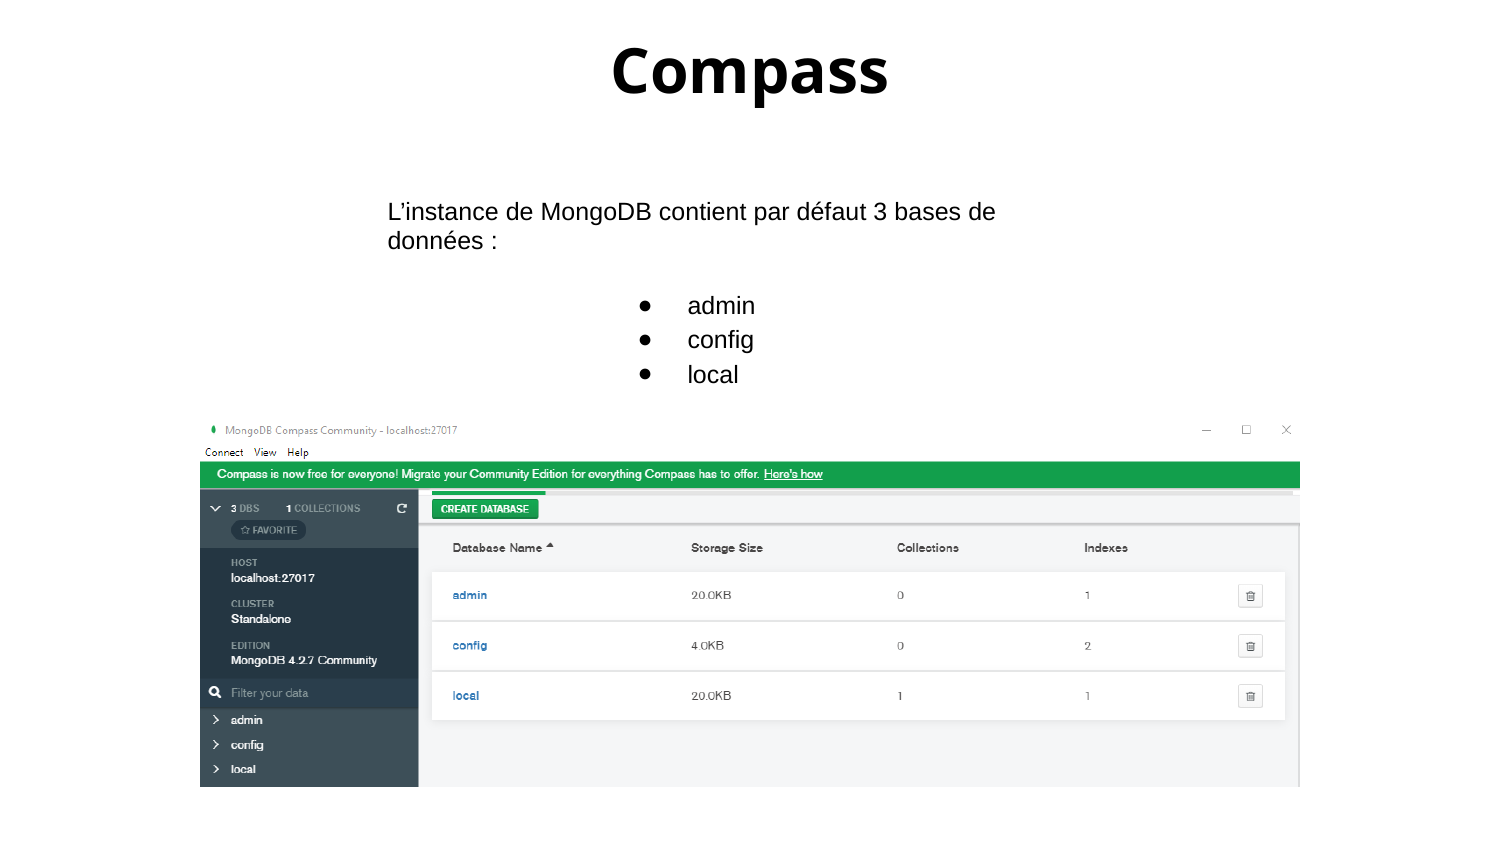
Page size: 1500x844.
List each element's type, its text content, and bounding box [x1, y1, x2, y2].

picture [200, 418, 1300, 787]
title Compass [51, 15, 1449, 121]
text_box L’instance de MongoDB contient par défaut 3 bases de données : admin config local [372, 180, 1128, 364]
